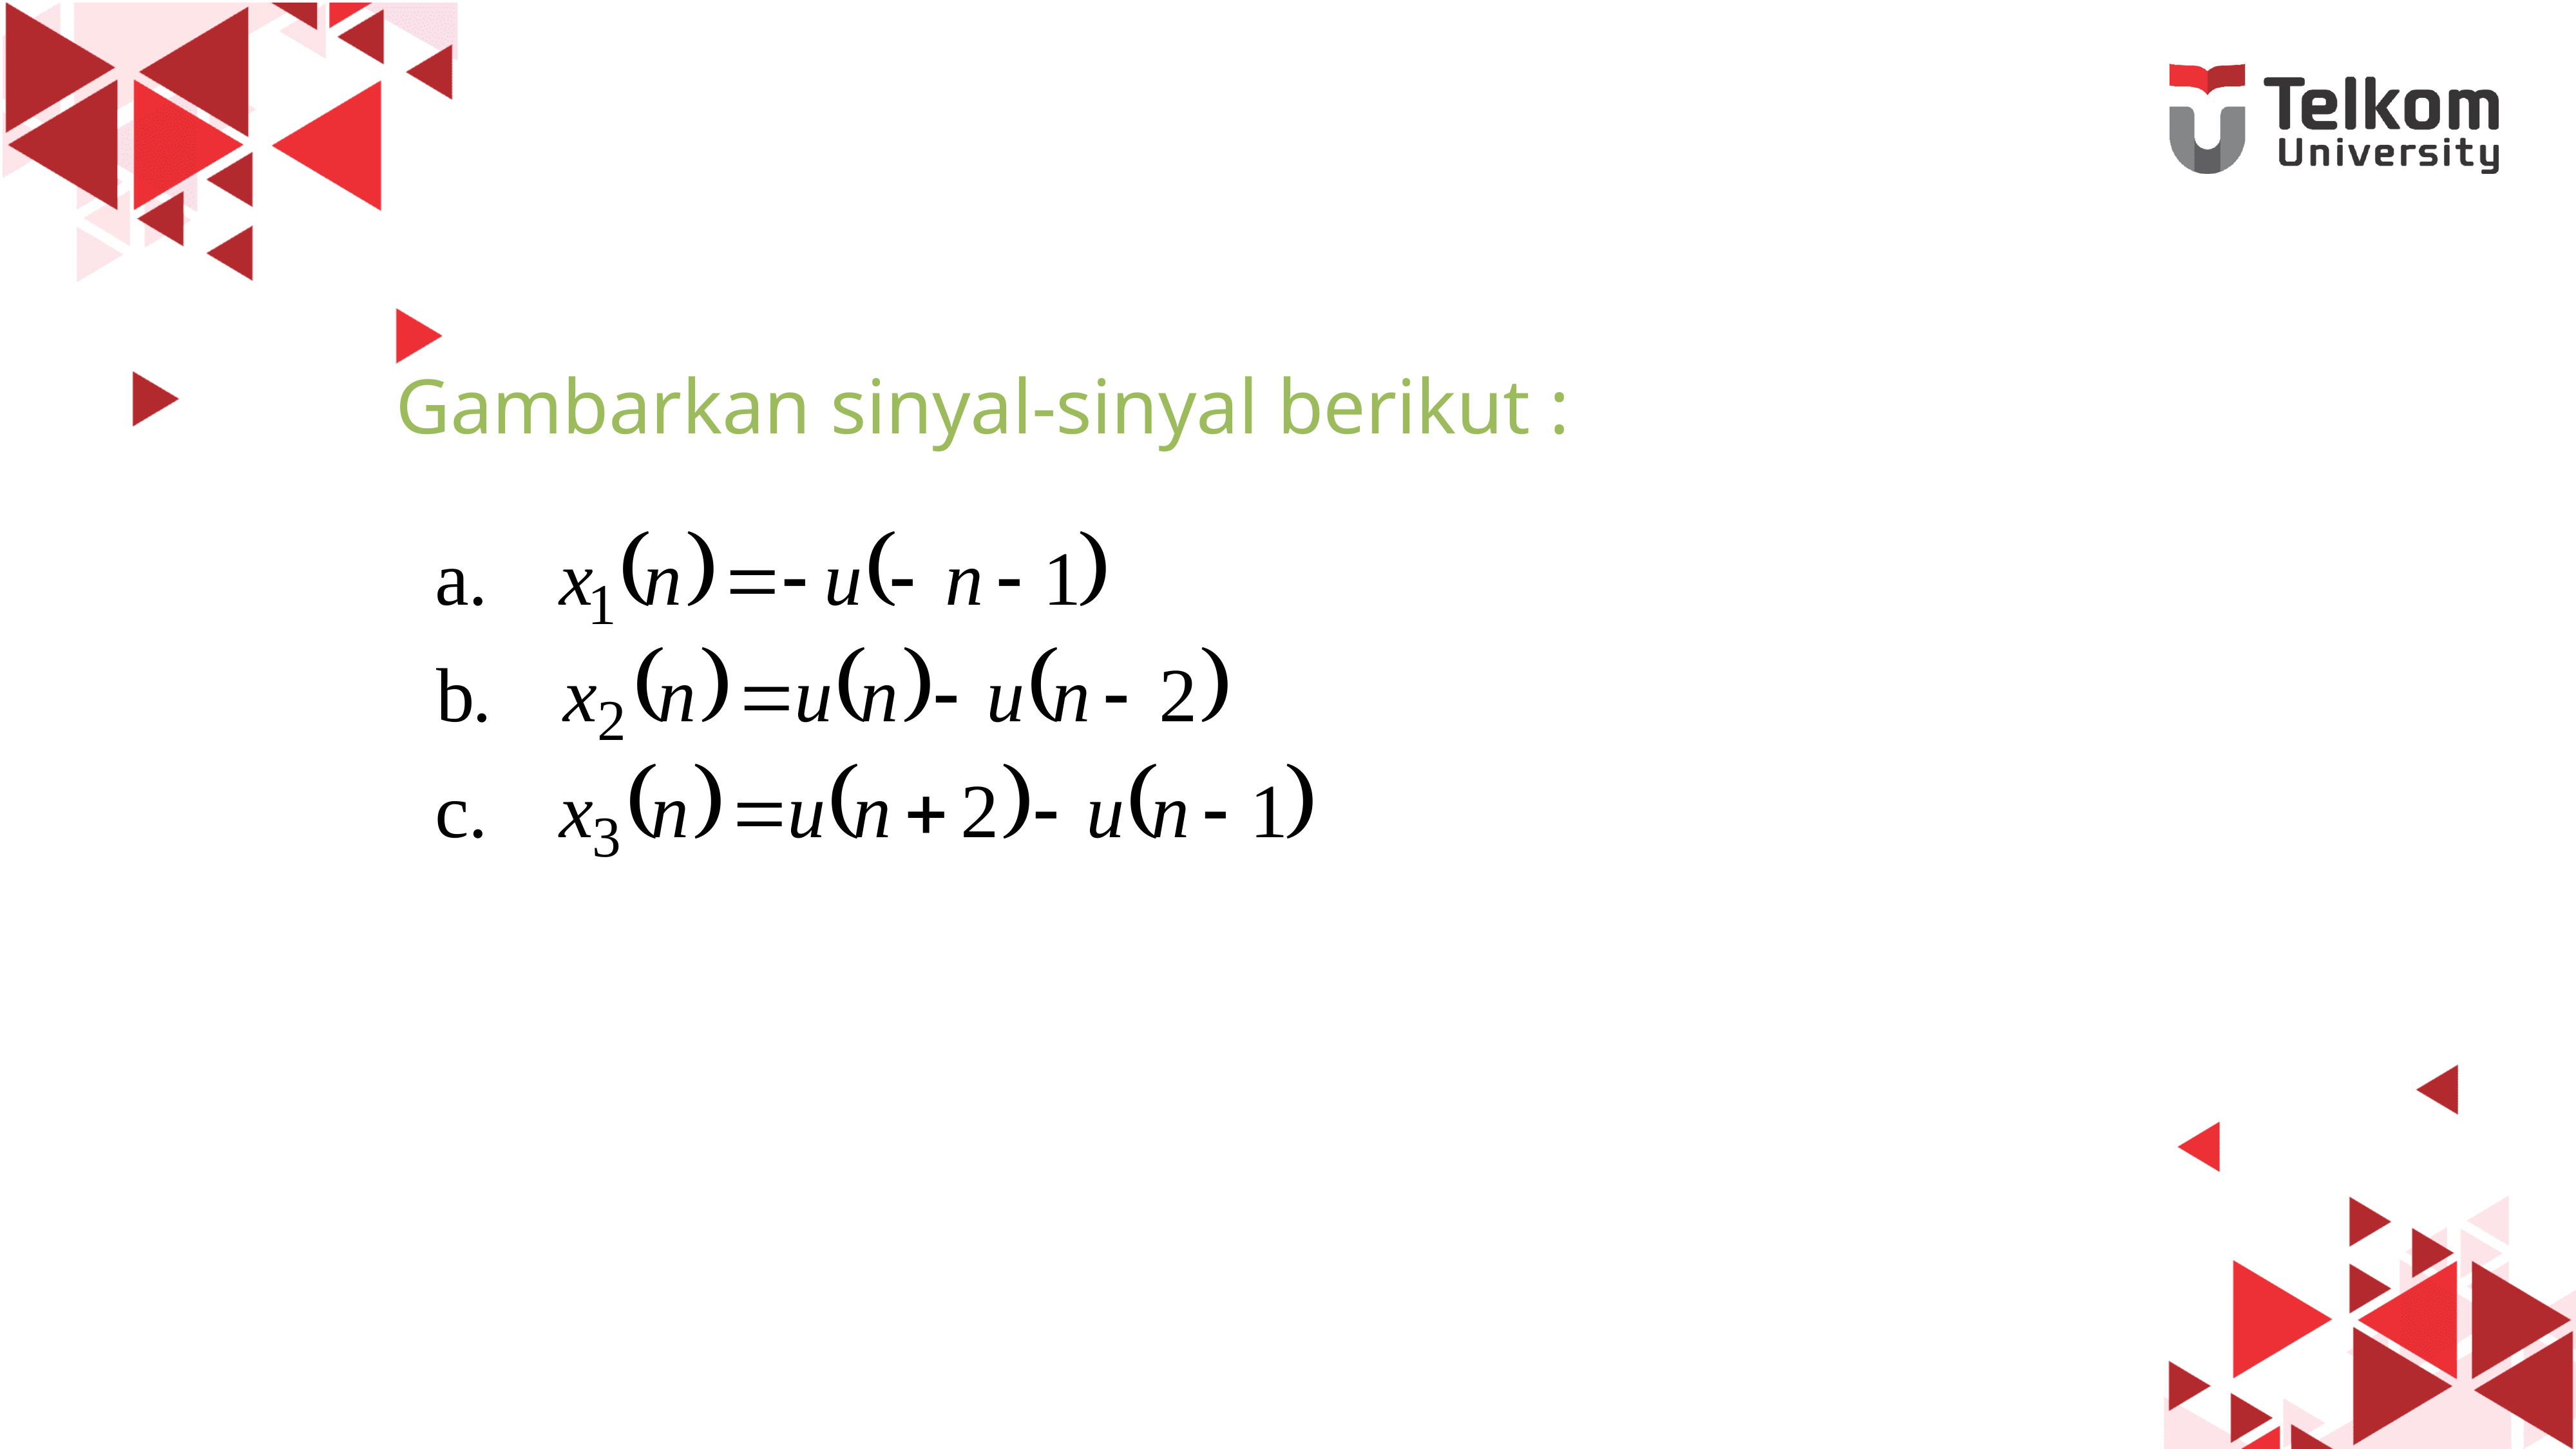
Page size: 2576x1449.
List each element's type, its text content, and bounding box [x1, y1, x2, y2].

picture [3, 3, 500, 478]
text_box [425, 529, 1319, 875]
picture [2126, 1018, 2576, 1449]
picture [2170, 64, 2499, 174]
text_box Gambarkan sinyal-sinyal berikut : [386, 354, 2206, 454]
